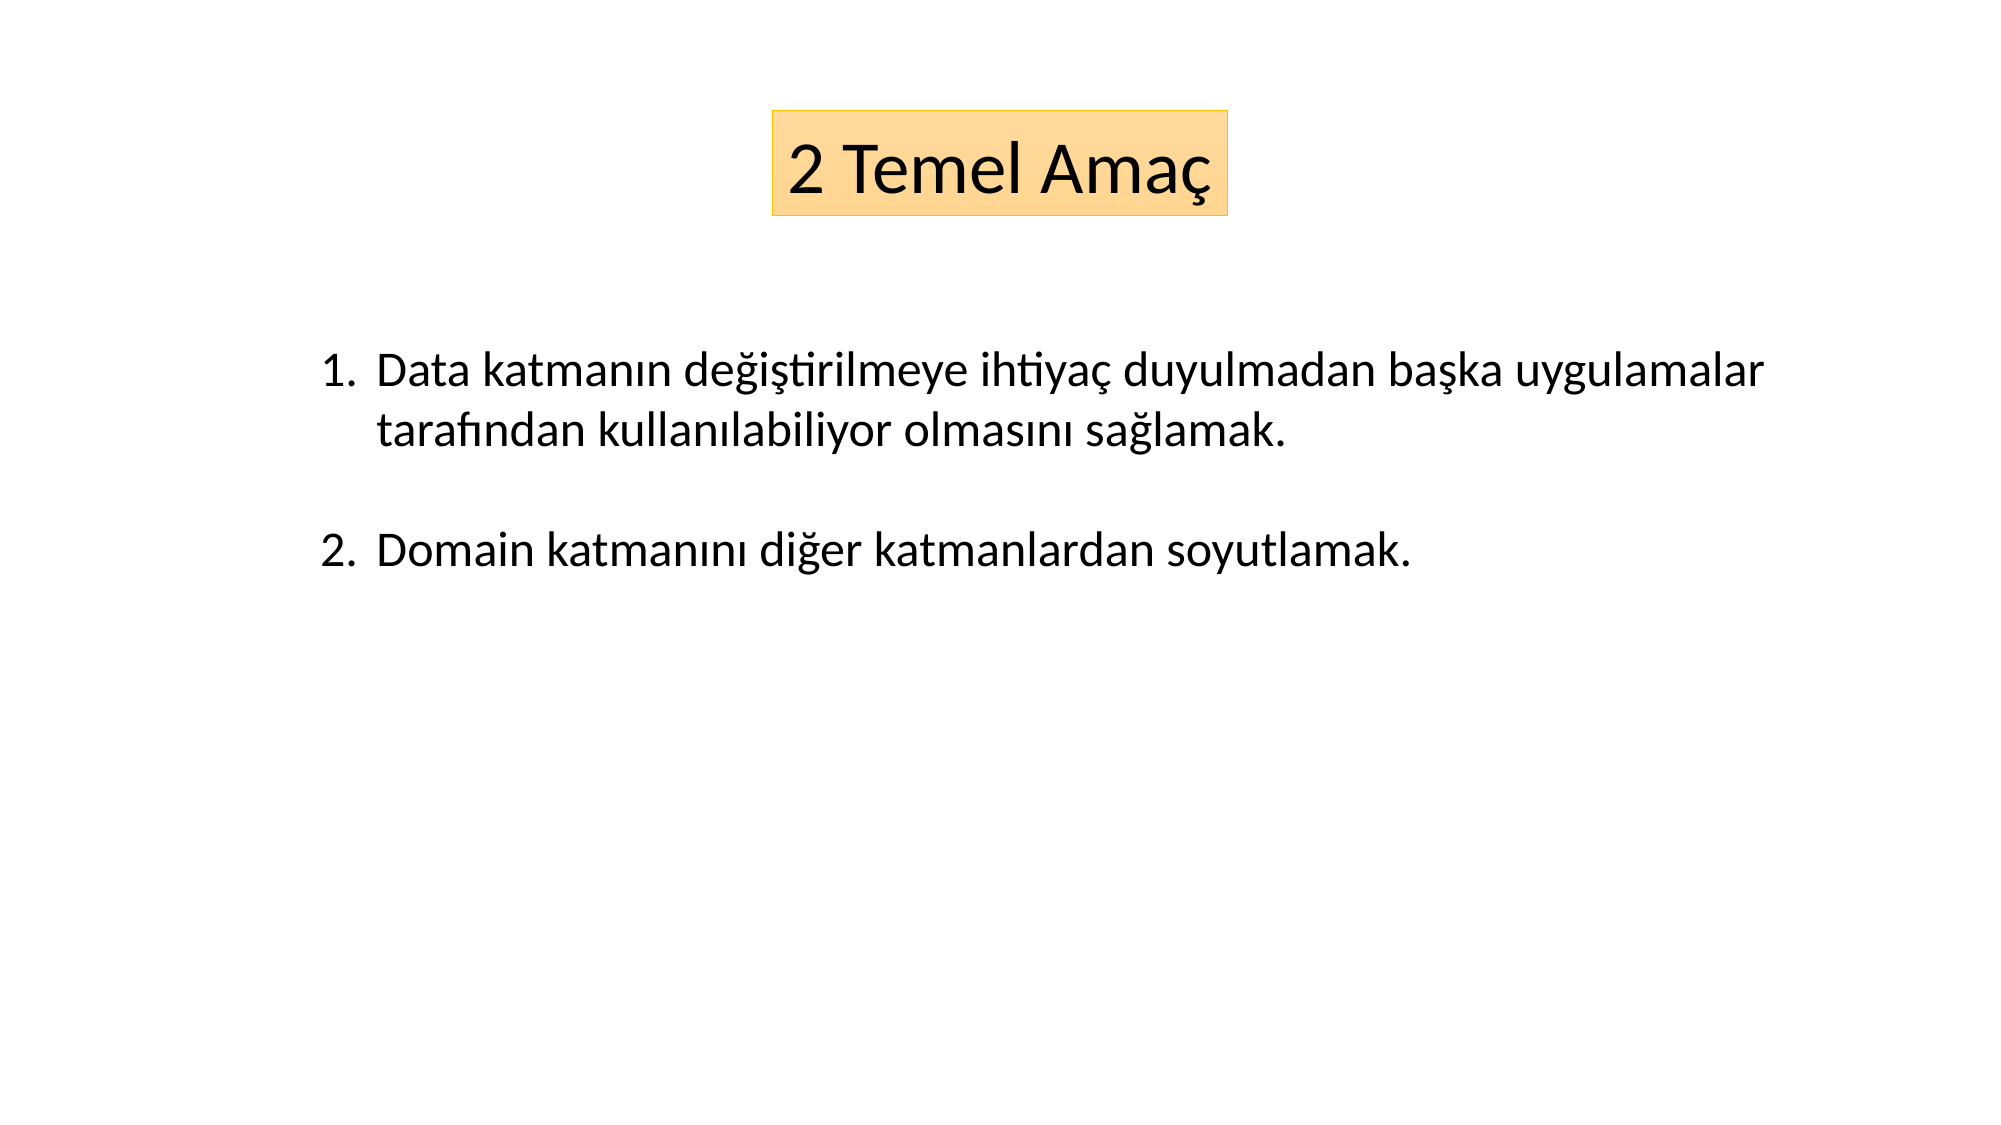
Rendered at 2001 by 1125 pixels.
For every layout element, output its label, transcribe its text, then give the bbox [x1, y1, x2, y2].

text_box 2 Temel Amaç [772, 110, 1228, 216]
text_box Data katmanın değiştirilmeye ihtiyaç duyulmadan başka uygulamalar tarafından kullanılabiliyor olmasını sağlamak. Domain katmanını diğer katmanlardan soyutlamak. [305, 328, 1788, 584]
